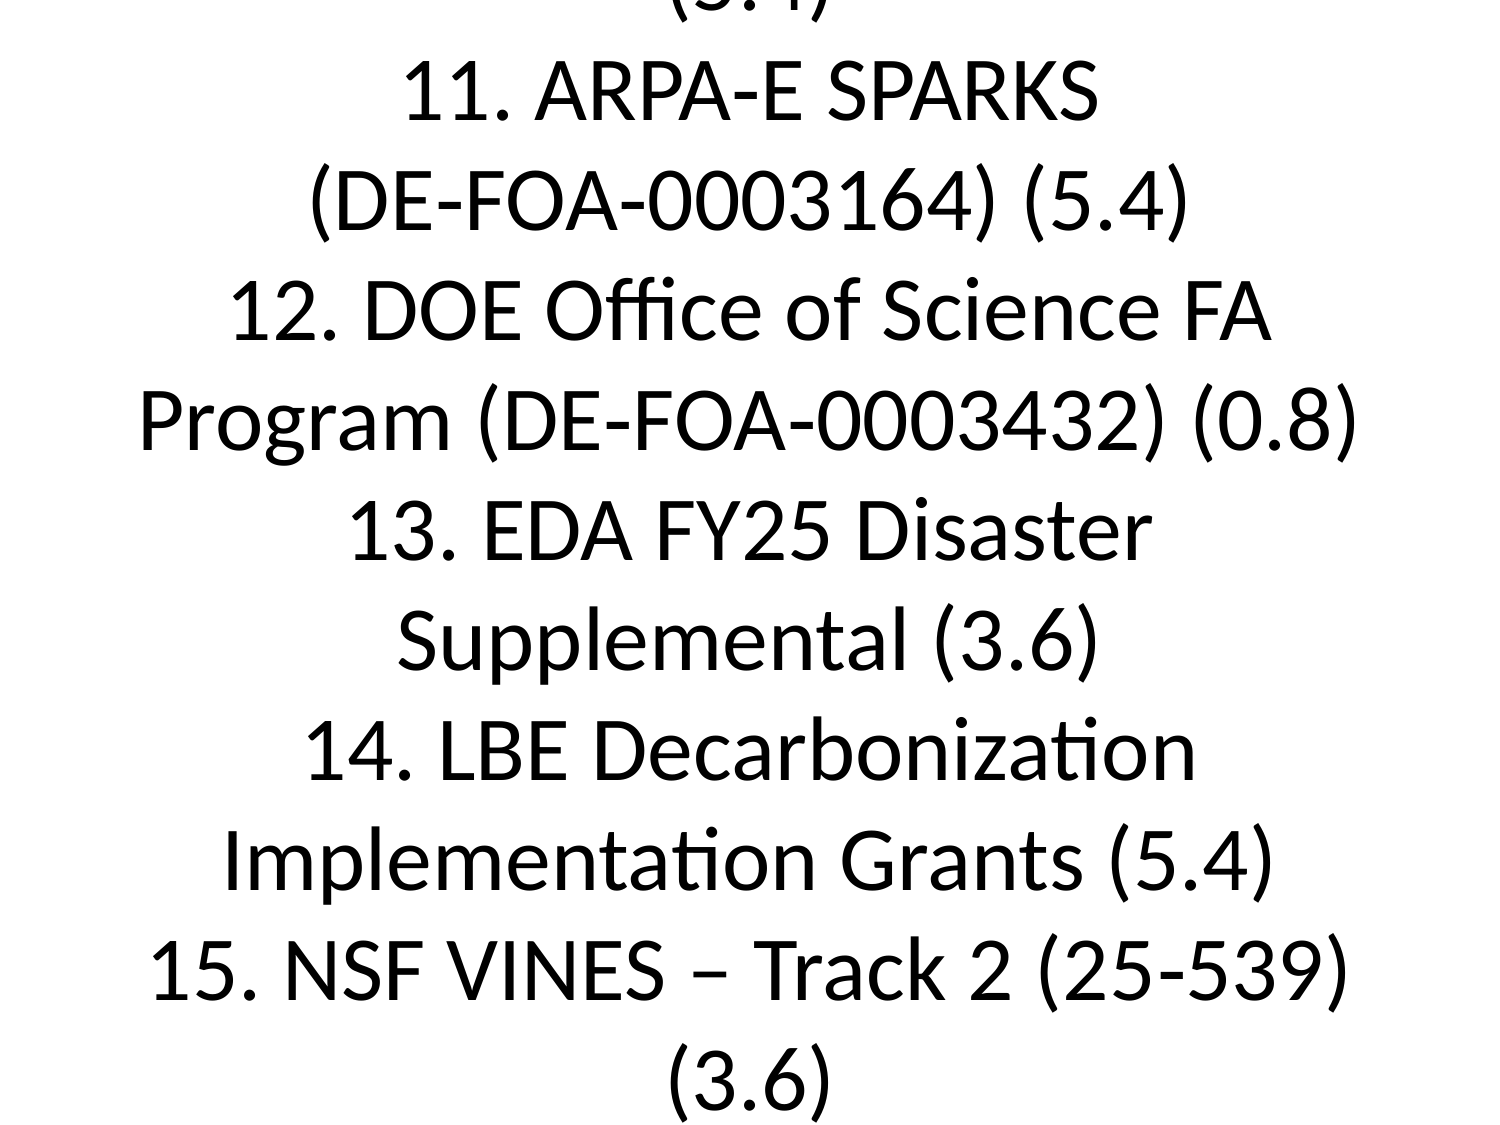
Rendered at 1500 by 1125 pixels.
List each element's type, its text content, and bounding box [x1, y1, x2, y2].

title 1. NSF SBIR/STTR Phase I (NSF 24-579) (12.0) 2. CHOIR (Coordinated Holistic Orchestration of IBRs) (15.0) 3. GFO-24-312 Advanced Grid Technology Acceleration (8.0) 4. Improving Net-Load Forecasting w/ BtM Data (7.2) 5. NSF Translation to Practice (TTP, 25-540) (7.2) 6. MassCEC AmplifyMass (Rolling) (9.6) 7. NSF S&CC Development Grants (25-527) (5.4) 8. NSF S&CC IRG (25-527) (3.6) 9. NSF S&CC LSR (25-527) (2.4) 10. NSF Future CoRe: CPS (25-543) (5.4) 11. ARPA‑E SPARKS (DE‑FOA‑0003164) (5.4) 12. DOE Office of Science FA Program (DE‑FOA‑0003432) (0.8) 13. EDA FY25 Disaster Supplemental (3.6) 14. LBE Decarbonization Implementation Grants (5.4) 15. NSF VINES – Track 2 (25‑539) (3.6) 16. NSF Infrastructure Systems & People (PD‑25‑342Y) (5.4) 17. DOE Building Technologies Office (BTO) FOA (2025) (7.2) 18. DOE Solar Energy Technologies Office (SETO) FOA (2025) (5.4) 19. DOE Vehicle Technologies Office (VTO) FOA (2025) (2.4) 20. FEMA Hazard Mitigation Grant Program (HMGP) (2.4) [75, 45, 1425, 233]
